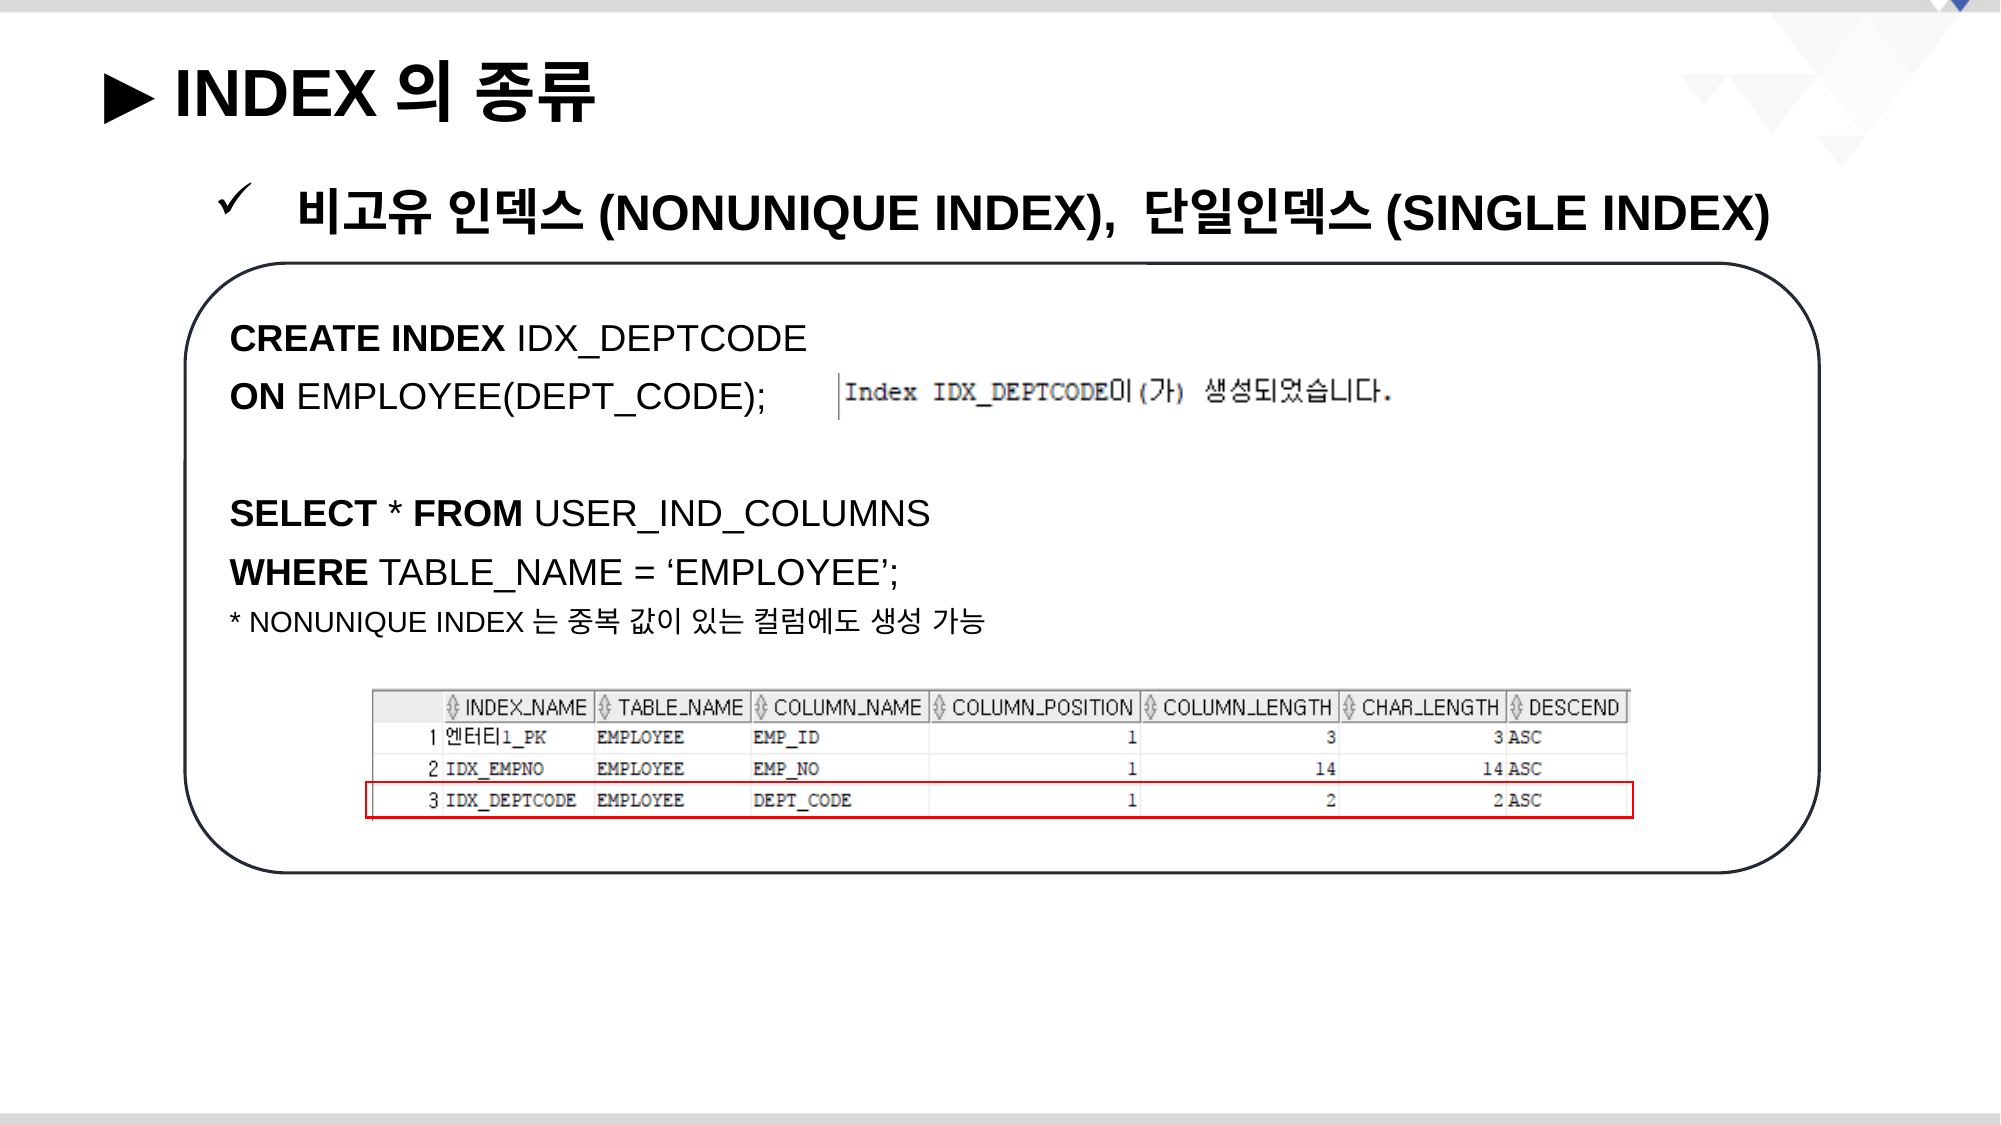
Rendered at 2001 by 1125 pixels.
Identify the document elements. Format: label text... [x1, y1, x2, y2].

text_box ▶ INDEX의 종류 [90, 42, 1980, 137]
text_box CREATE INDEX IDX_DEPTCODE ON EMPLOYEE(DEPT_CODE); SELECT * FROM USER_IND_COLUMNS WHERE TABLE_NAME = ‘EMPLOYEE’; * NONUNIQUE INDEX는 중복 값이 있는 컬럼에도 생성 가능 [183, 262, 1821, 874]
picture [0, 0, 2001, 1113]
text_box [366, 687, 1634, 821]
text_box 비고유 인덱스(NONUNIQUE INDEX), 단일인덱스(SINGLE INDEX) [199, 172, 1787, 248]
